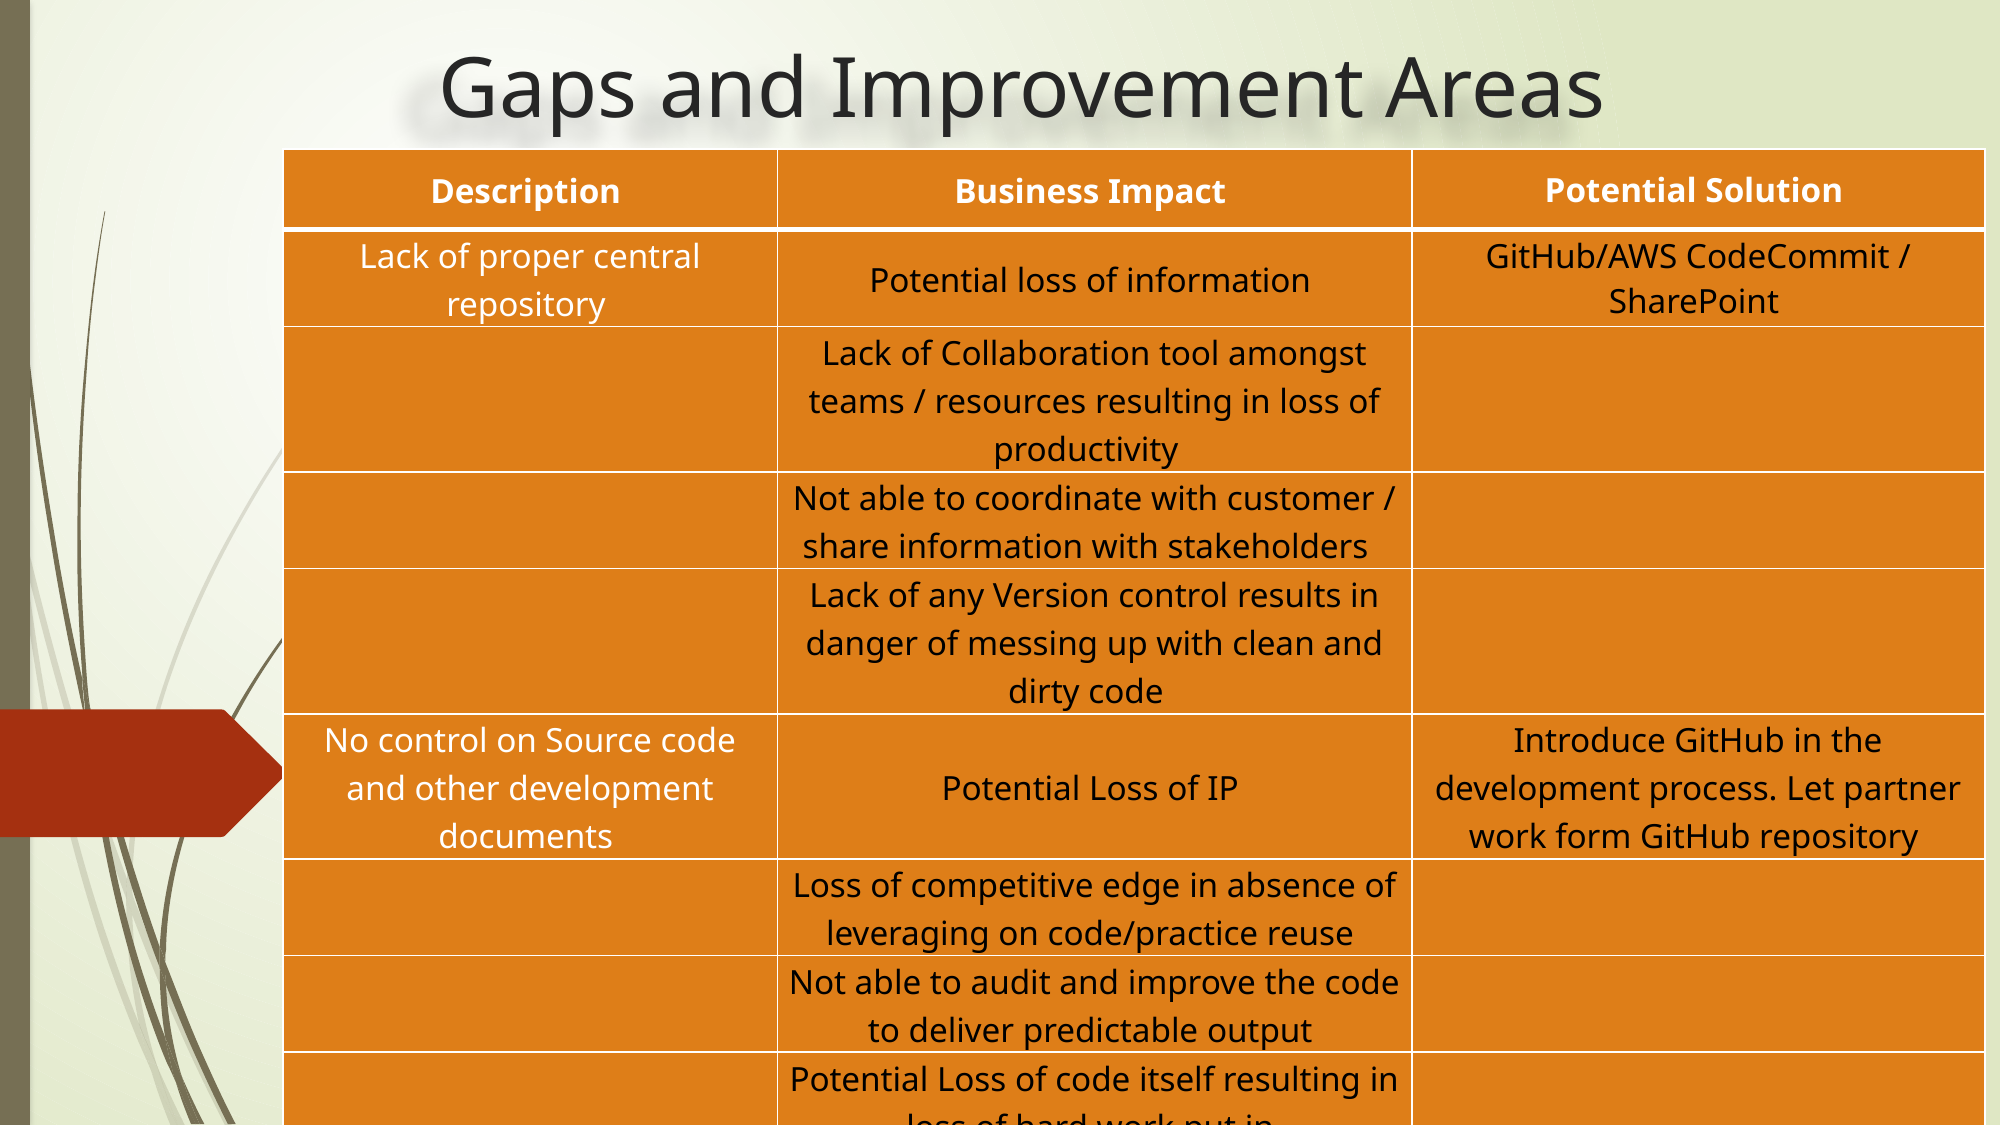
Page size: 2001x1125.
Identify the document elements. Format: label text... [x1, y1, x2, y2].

table_cell Not able to coordinate with customer / share information with stakeholders [778, 473, 1411, 568]
table_cell Potential loss of information [778, 232, 1411, 326]
table_cell [284, 1053, 777, 1125]
table_cell [1413, 860, 1984, 955]
table_cell [1413, 956, 1984, 1051]
table_cell [1413, 569, 1984, 713]
table_header Potential Solution [1413, 150, 1984, 227]
table_cell Potential Loss of IP [778, 715, 1411, 858]
title Gaps and Improvement Areas [302, 32, 1765, 142]
table_cell [1413, 1053, 1984, 1125]
table_cell Lack of proper central repository [284, 232, 777, 326]
table_header Business Impact [778, 150, 1411, 227]
table_cell [1413, 327, 1984, 471]
table_cell Loss of competitive edge in absence of leveraging on code/practice reuse [778, 860, 1411, 955]
table_cell [284, 327, 777, 471]
table_cell No control on Source code and other development documents [284, 715, 777, 858]
table_cell [284, 860, 777, 955]
table_cell Potential Loss of code itself resulting in loss of hard work put in [778, 1053, 1411, 1125]
table_cell Lack of Collaboration tool amongst teams / resources resulting in loss of productivity [778, 327, 1411, 471]
table_header Description [284, 150, 777, 227]
table_cell [1413, 473, 1984, 568]
table_cell Lack of any Version control results in danger of messing up with clean and dirty code [778, 569, 1411, 713]
table_cell [284, 569, 777, 713]
table_cell [284, 473, 777, 568]
table_cell Introduce GitHub in the development process. Let partner work form GitHub repository [1413, 715, 1984, 858]
table_cell Not able to audit and improve the code to deliver predictable output [778, 956, 1411, 1051]
table_cell GitHub/AWS CodeCommit / SharePoint [1413, 232, 1984, 326]
table_cell [284, 956, 777, 1051]
